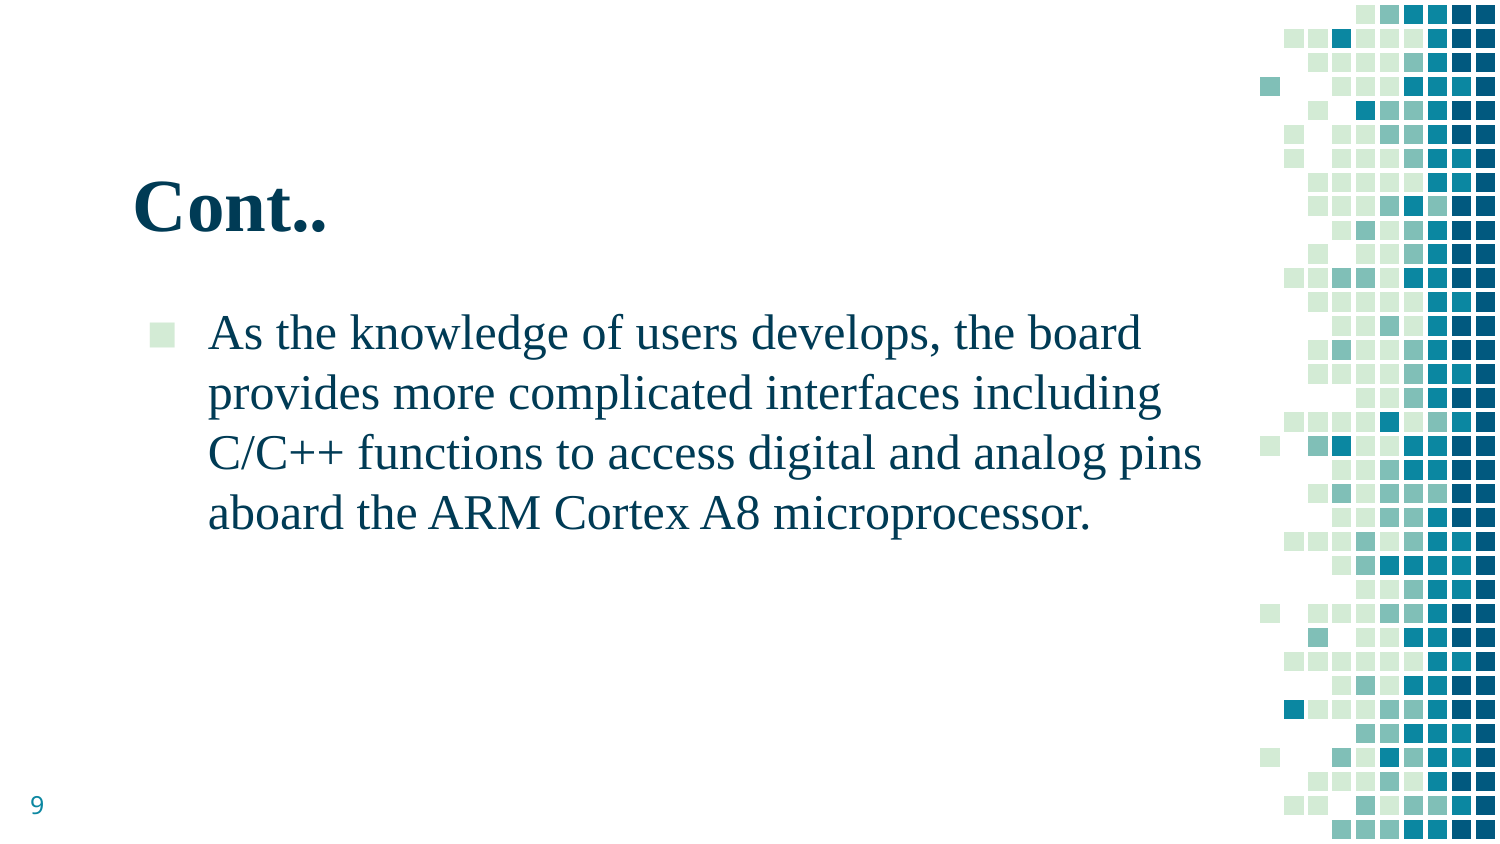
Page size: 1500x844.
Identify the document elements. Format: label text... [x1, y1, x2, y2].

title Cont.. [117, 121, 1227, 262]
slide_number 9 [15, 774, 105, 839]
list As the knowledge of users develops, the board provides more complicated interfaces including C/C++ functions to access digital and analog pins aboard the ARM Cortex A8 microprocessor. [117, 284, 1227, 774]
